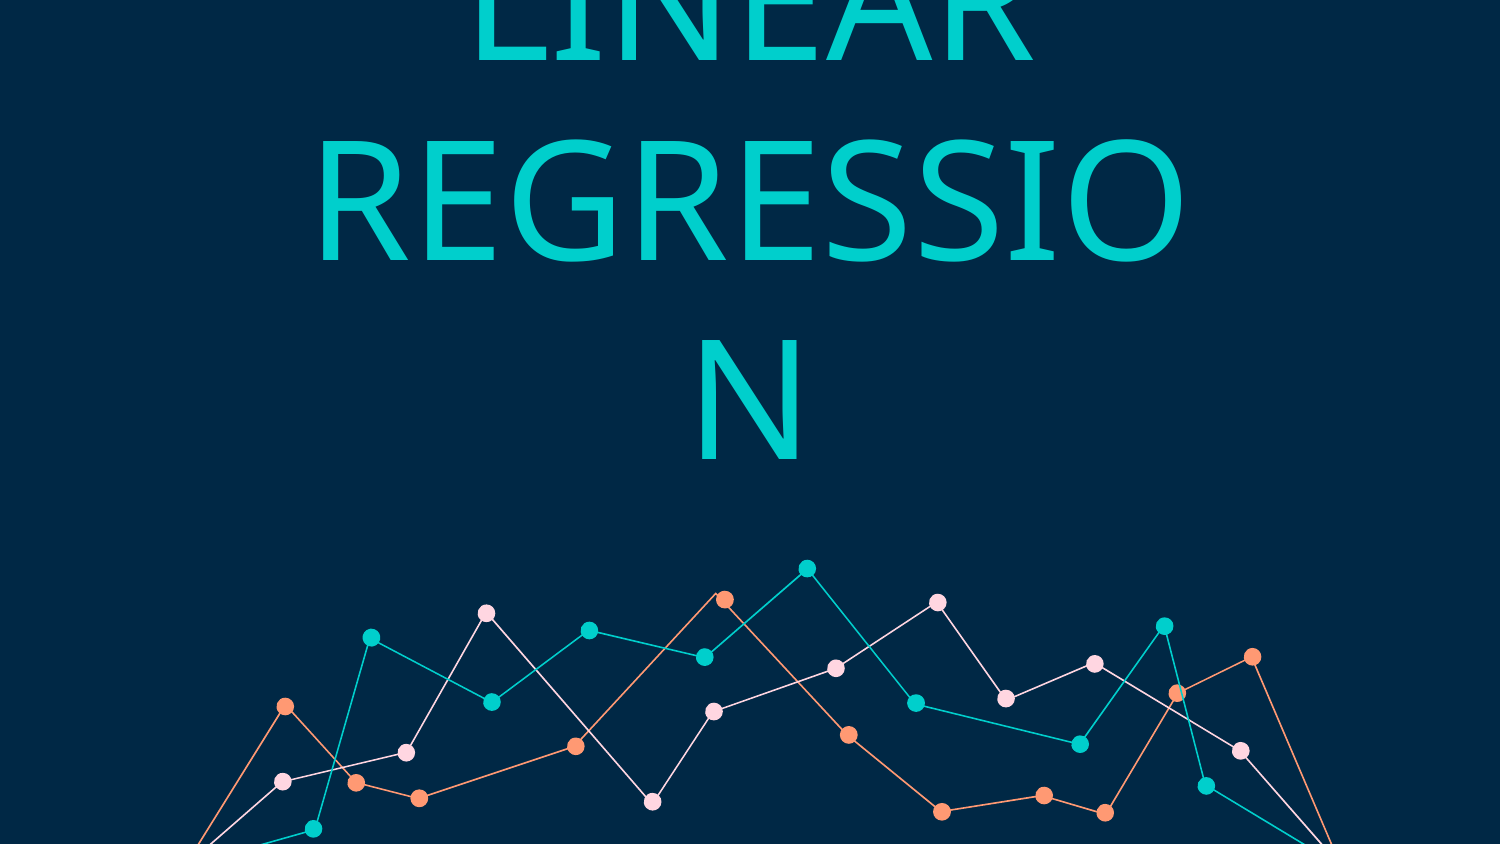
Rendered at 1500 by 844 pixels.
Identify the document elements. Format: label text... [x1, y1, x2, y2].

title LINEAR REGRESSION [284, 306, 1216, 509]
